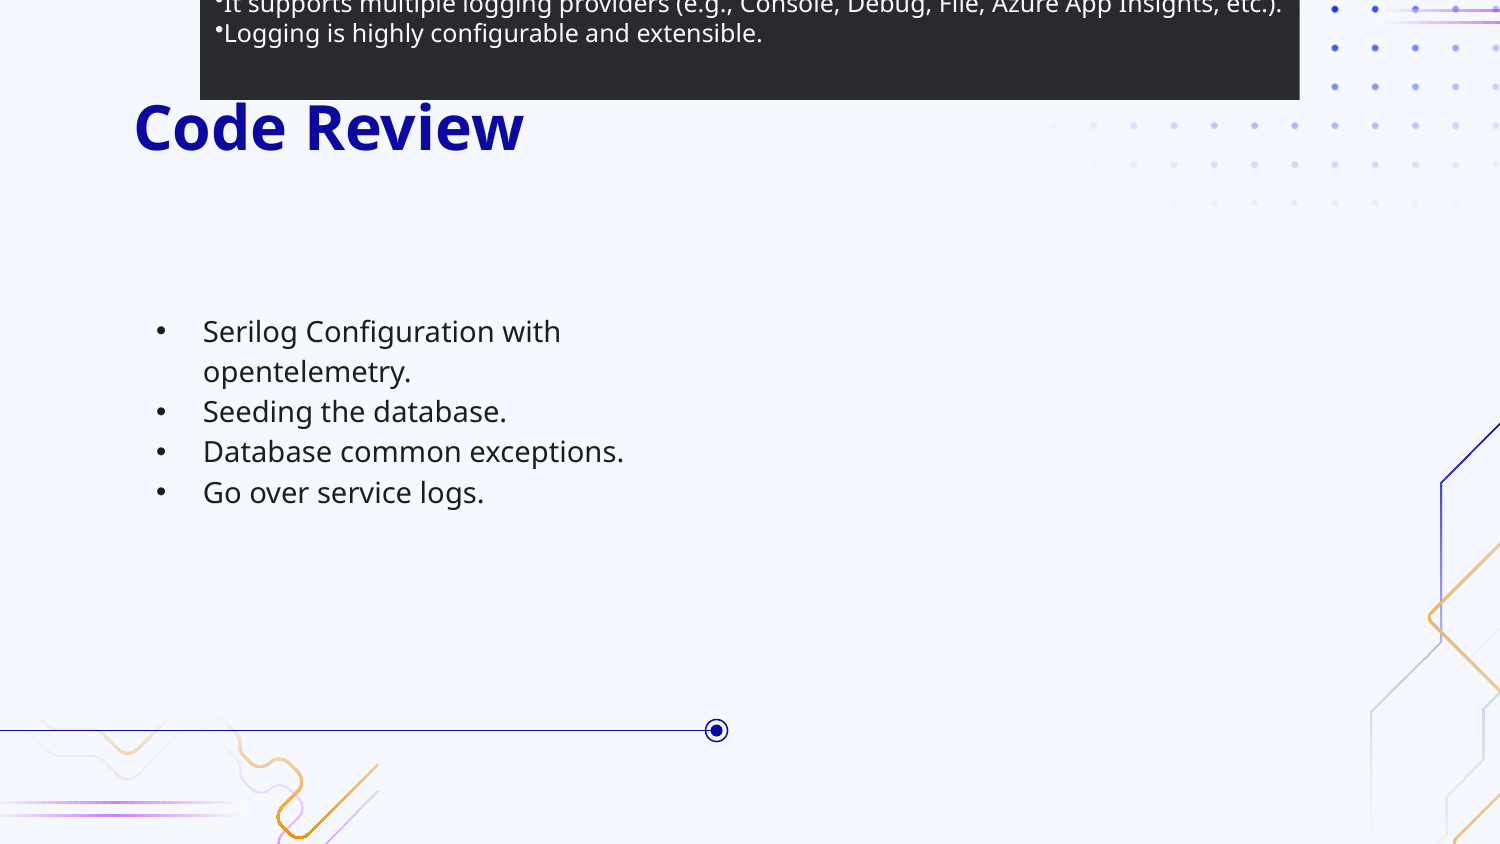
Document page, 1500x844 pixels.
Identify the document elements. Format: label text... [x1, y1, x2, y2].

text_box .NET Core provides a built-in logging framework (Microsoft.Extensions.Logging). It supports multiple logging providers (e.g., Console, Debug, File, Azure App Insights, etc.). Logging is highly configurable and extensible. [200, 0, 1300, 100]
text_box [0, 677, 728, 844]
title Code Review [118, 72, 1382, 167]
picture [981, 0, 1500, 247]
subtitle Serilog Configuration with opentelemetry. Seeding the database. Database common exceptions. Go over service logs. [118, 293, 750, 631]
